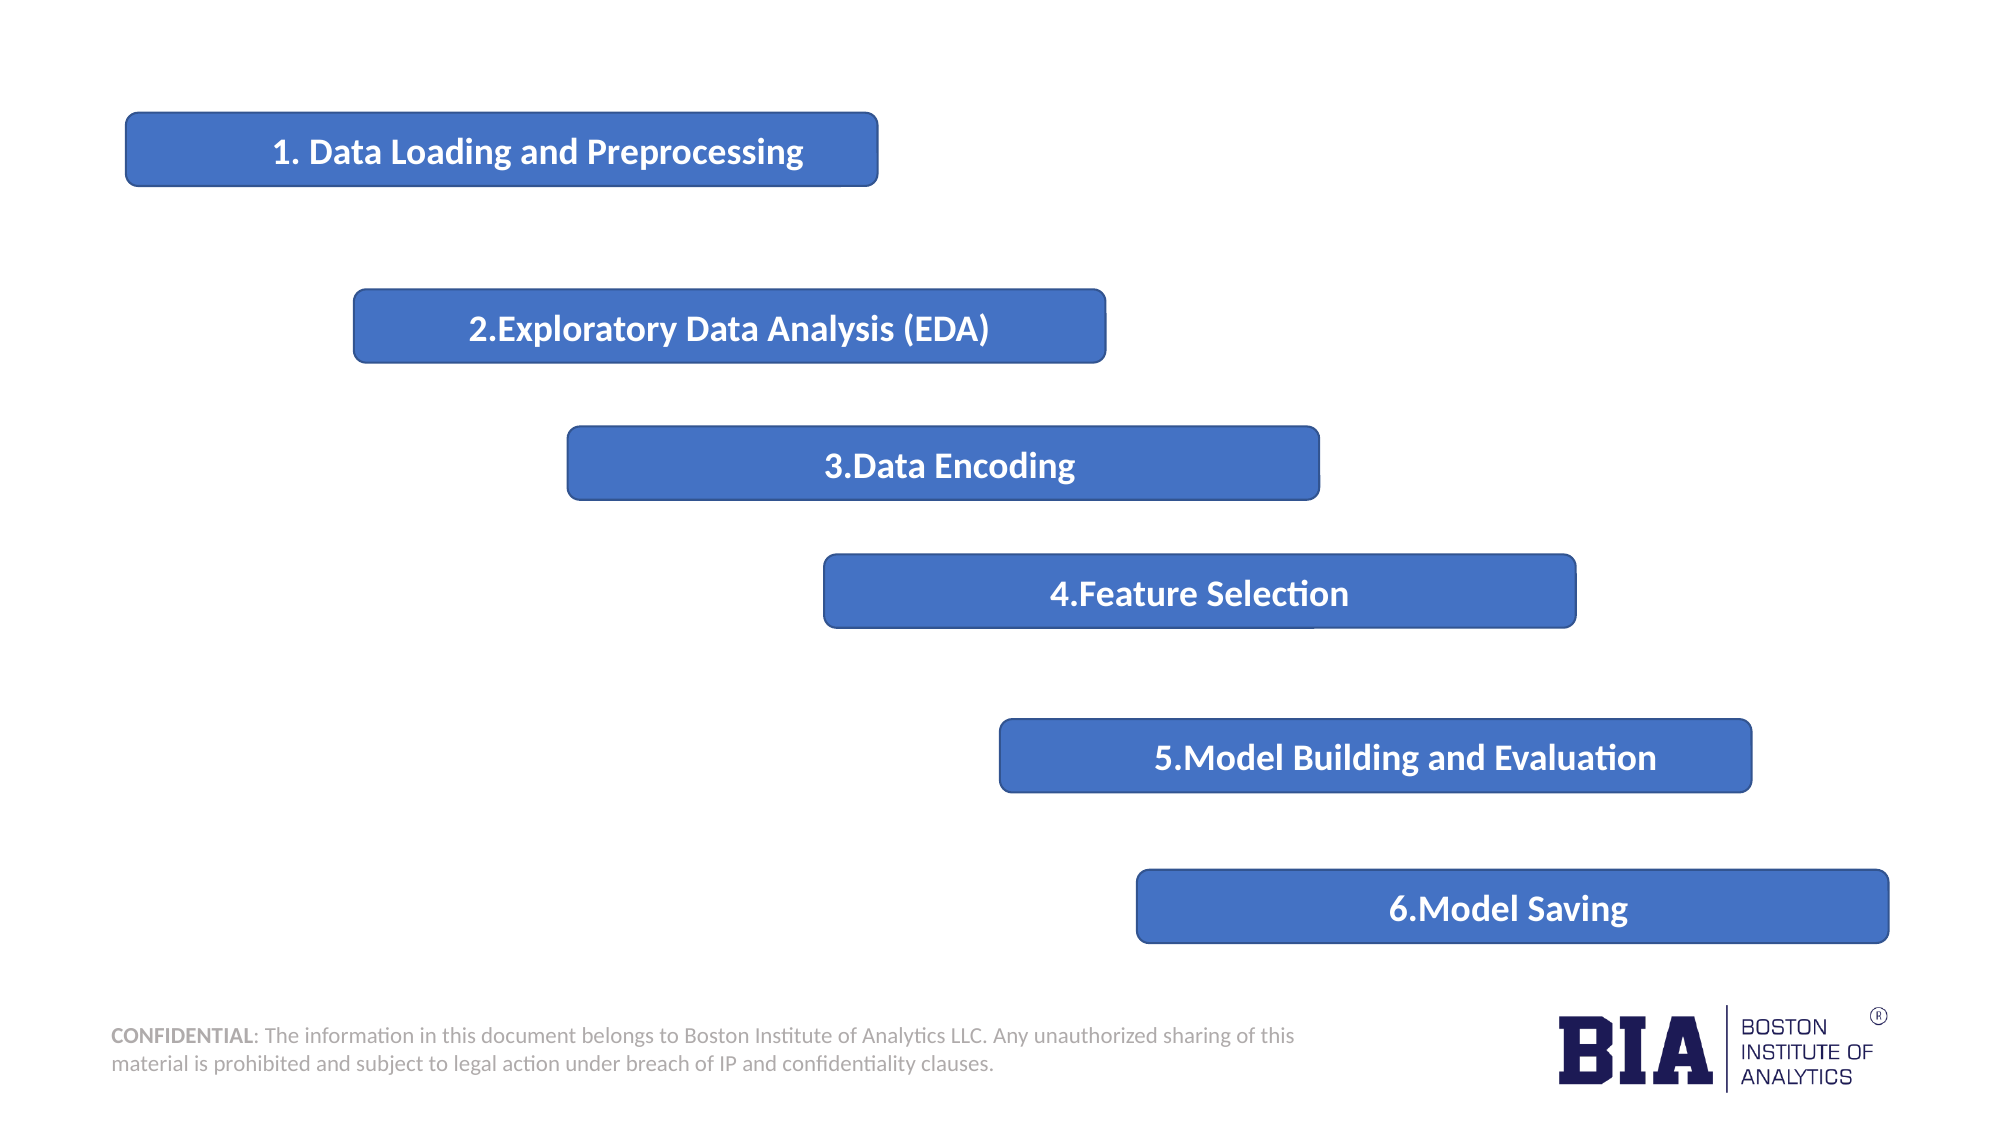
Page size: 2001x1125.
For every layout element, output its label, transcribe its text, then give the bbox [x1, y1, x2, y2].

text_box 4.Feature Selection [823, 553, 1577, 629]
text_box 1. Data Loading and Preprocessing [124, 111, 879, 188]
text_box 2.Exploratory Data Analysis (EDA) [352, 288, 1107, 364]
text_box 3.Data Encoding [566, 425, 1321, 501]
text_box 5.Model Building and Evaluation [998, 718, 1753, 794]
text_box 6.Model Saving [1135, 868, 1890, 945]
picture [1557, 1003, 1889, 1094]
